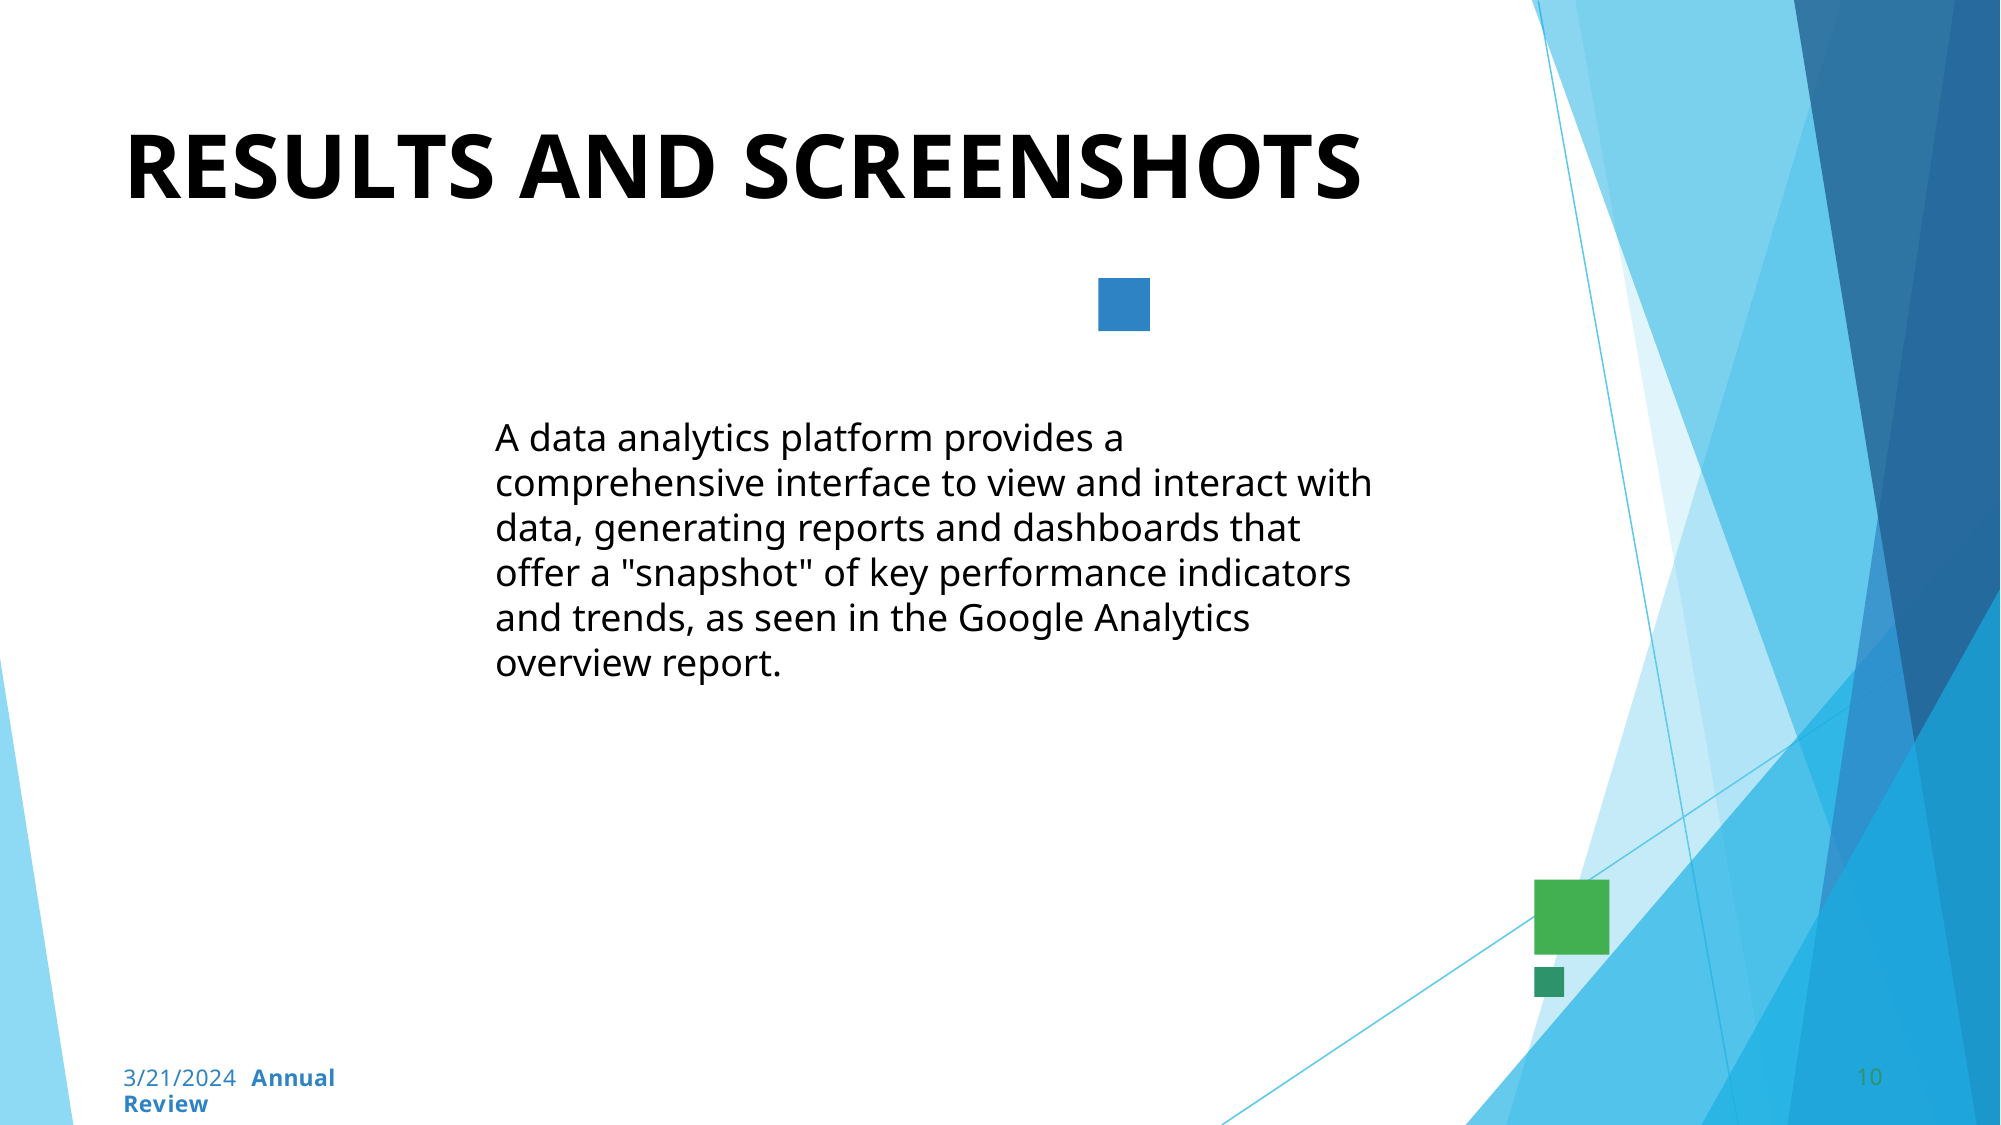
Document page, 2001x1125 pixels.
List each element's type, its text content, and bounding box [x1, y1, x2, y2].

text_box 10 [1849, 1061, 1888, 1095]
text_box [1098, 299, 1150, 332]
picture [10, 554, 416, 1116]
text_box A data analytics platform provides a comprehensive interface to view and interact with data, generating reports and dashboards that offer a "snapshot" of key performance indicators and trends, as seen in the Google Analytics overview report. [480, 406, 1391, 692]
text_box [449, 386, 1850, 542]
title RESULTS AND SCREENSHOTS [120, 106, 1513, 299]
text_box [1534, 967, 1565, 997]
text_box [1534, 879, 1610, 955]
